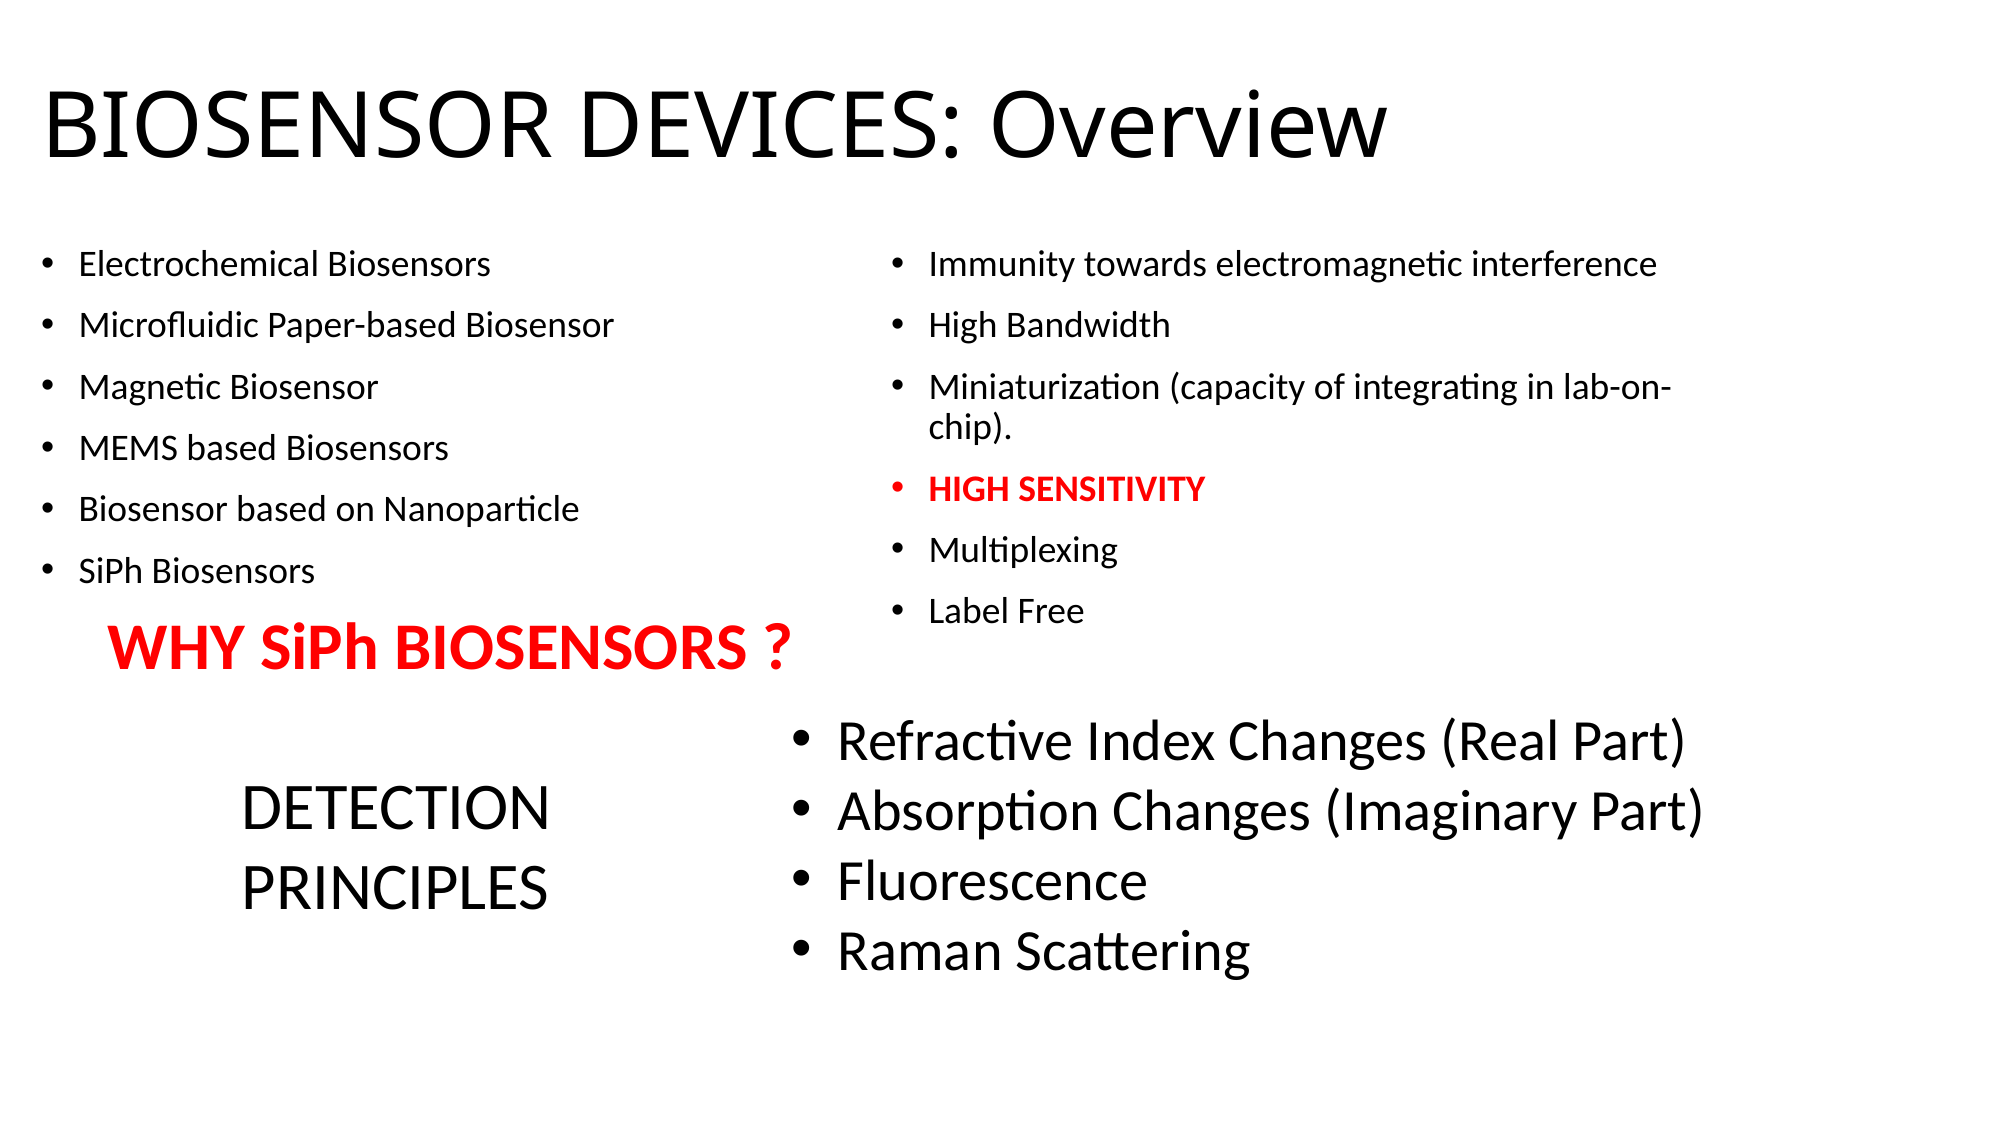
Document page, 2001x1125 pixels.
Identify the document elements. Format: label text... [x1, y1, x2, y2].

list Immunity towards electromagnetic interference High Bandwidth Miniaturization (capacity of integrating in lab-on-chip). HIGH SENSITIVITY Multiplexing Label Free [876, 236, 1726, 696]
list Electrochemical Biosensors Microfluidic Paper-based Biosensor Magnetic Biosensor MEMS based Biosensors Biosensor based on Nanoparticle SiPh Biosensors WHY SiPh BIOSENSORS ? [25, 236, 876, 696]
title BIOSENSOR DEVICES: Overview [25, 19, 1751, 237]
text_box DETECTION PRINCIPLES [227, 755, 570, 931]
text_box Refractive Index Changes (Real Part) Absorption Changes (Imaginary Part) Fluorescence Raman Scattering [776, 695, 1721, 990]
